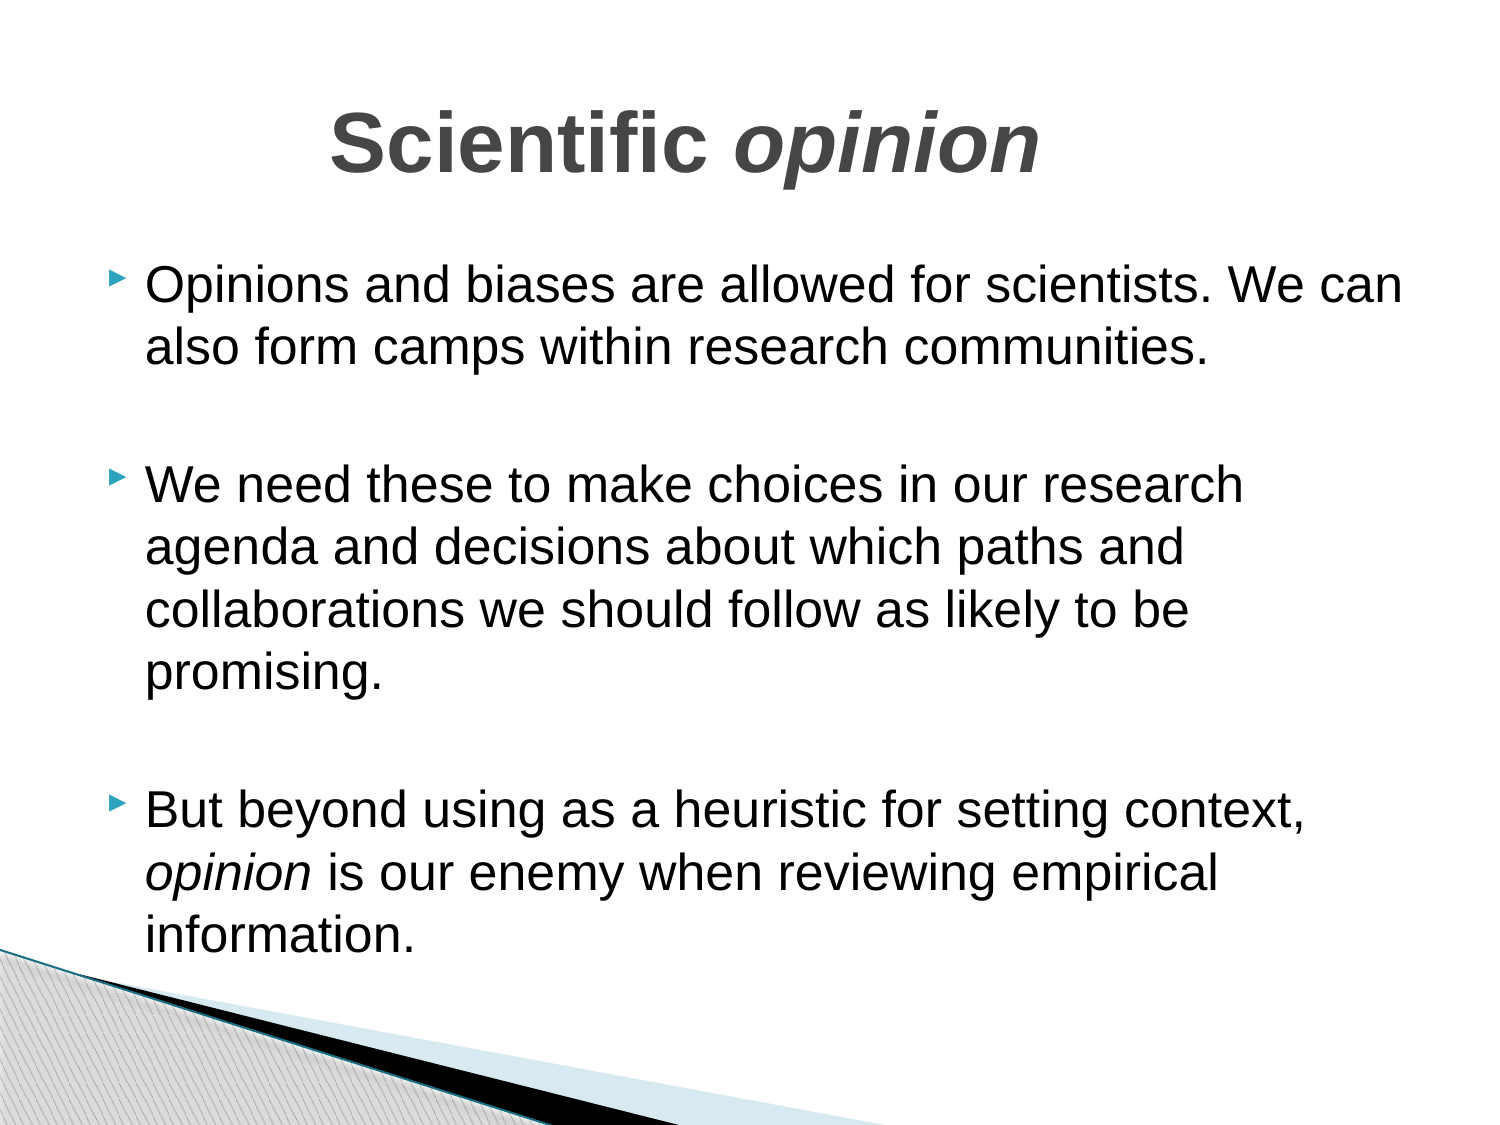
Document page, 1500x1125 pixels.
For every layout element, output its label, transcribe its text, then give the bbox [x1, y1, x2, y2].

list Opinions and biases are allowed for scientists. We can also form camps within research communities. We need these to make choices in our research agenda and decisions about which paths and collaborations we should follow as likely to be promising. But beyond using as a heuristic for setting context, opinion is our enemy when reviewing empirical information. [75, 243, 1425, 986]
title Scientific opinion [125, 75, 1247, 201]
